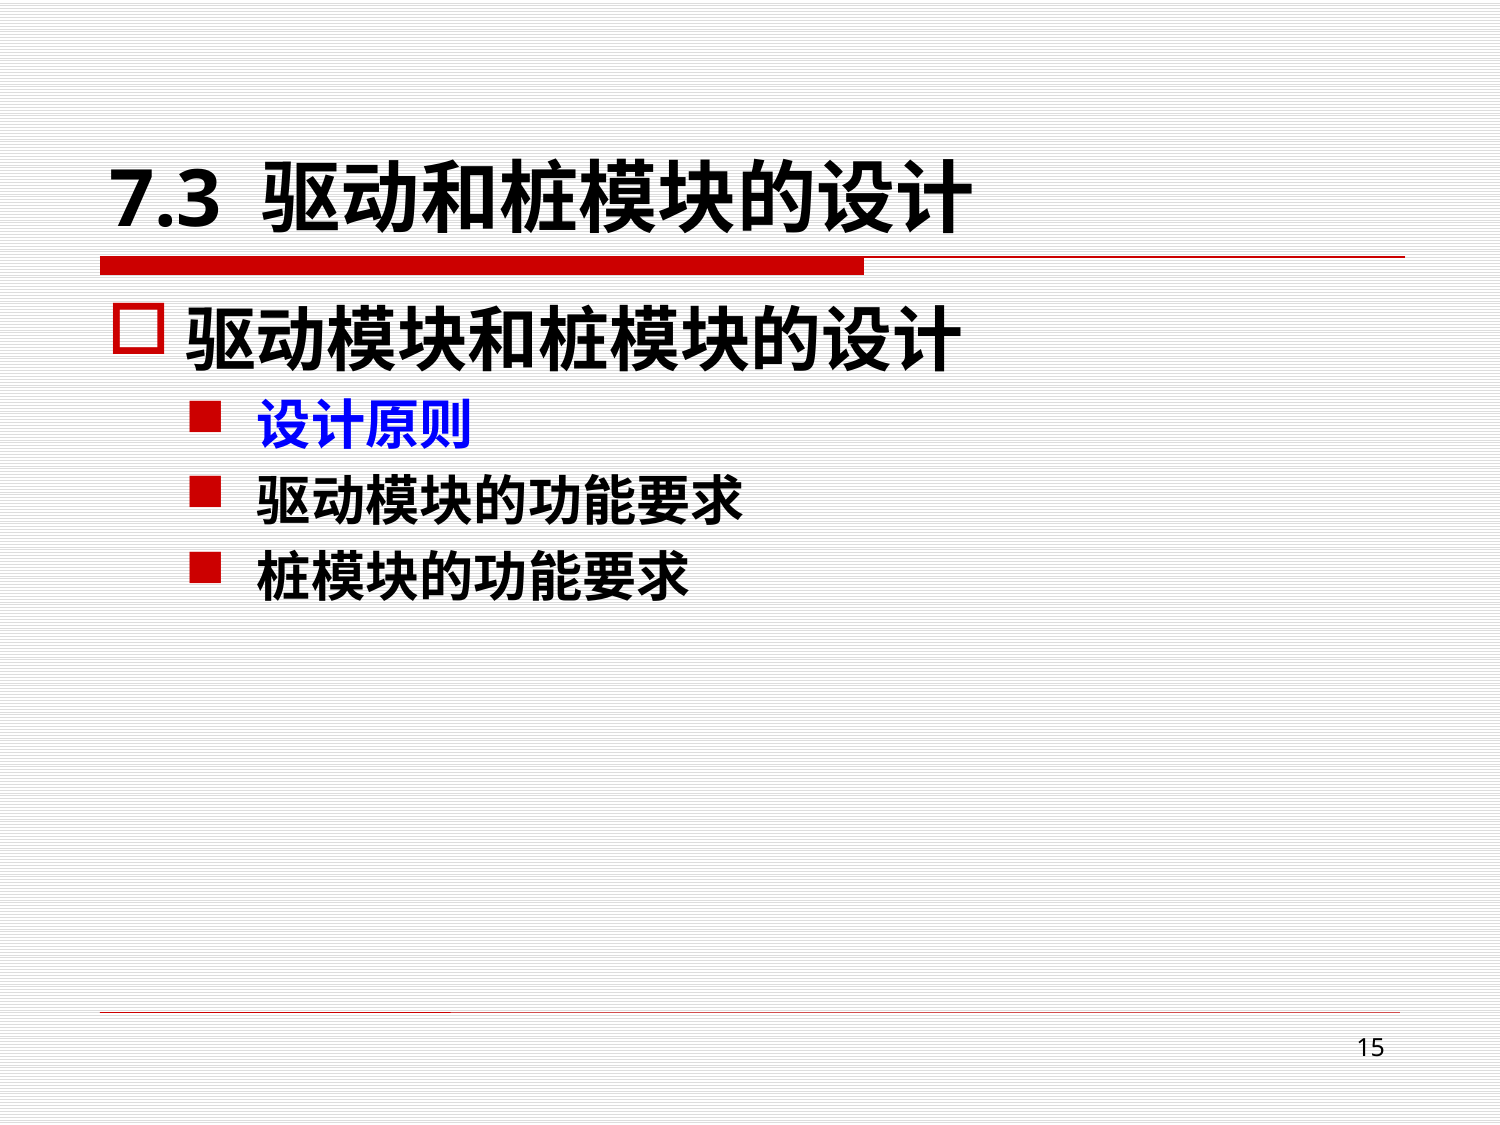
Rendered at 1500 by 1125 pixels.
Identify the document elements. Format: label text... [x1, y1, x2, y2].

title 7.3 驱动和桩模块的设计 [94, 50, 1407, 250]
list 驱动模块和桩模块的设计 设计原则 驱动模块的功能要求 桩模块的功能要求 [92, 287, 1406, 988]
slide_number 15 [1074, 1024, 1401, 1103]
